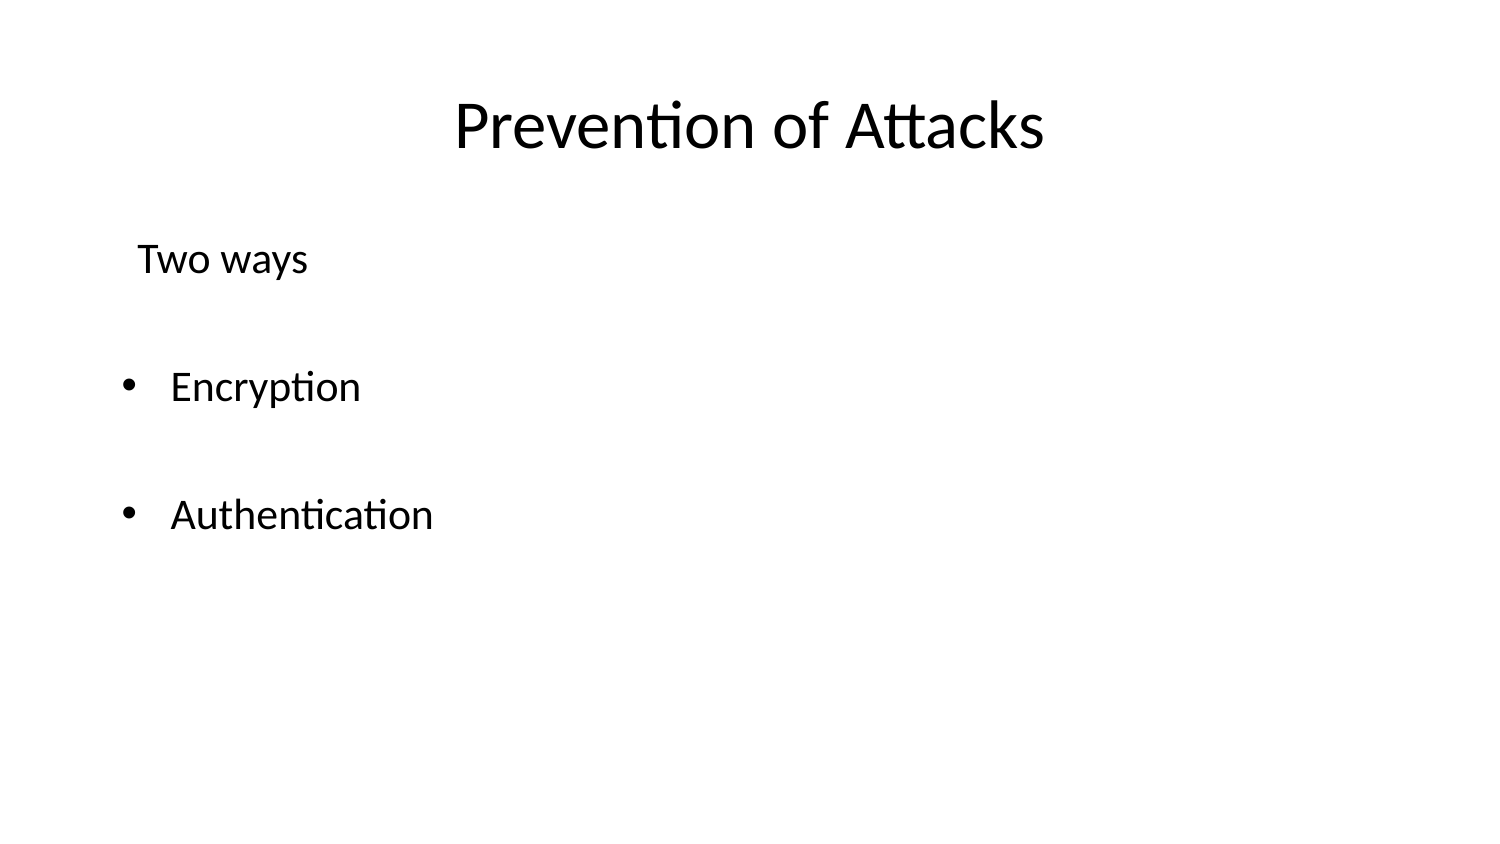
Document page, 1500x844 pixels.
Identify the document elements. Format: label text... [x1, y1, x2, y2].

list Two ways Encryption Authentication [103, 224, 1397, 760]
title Prevention of Attacks [103, 44, 1397, 208]
